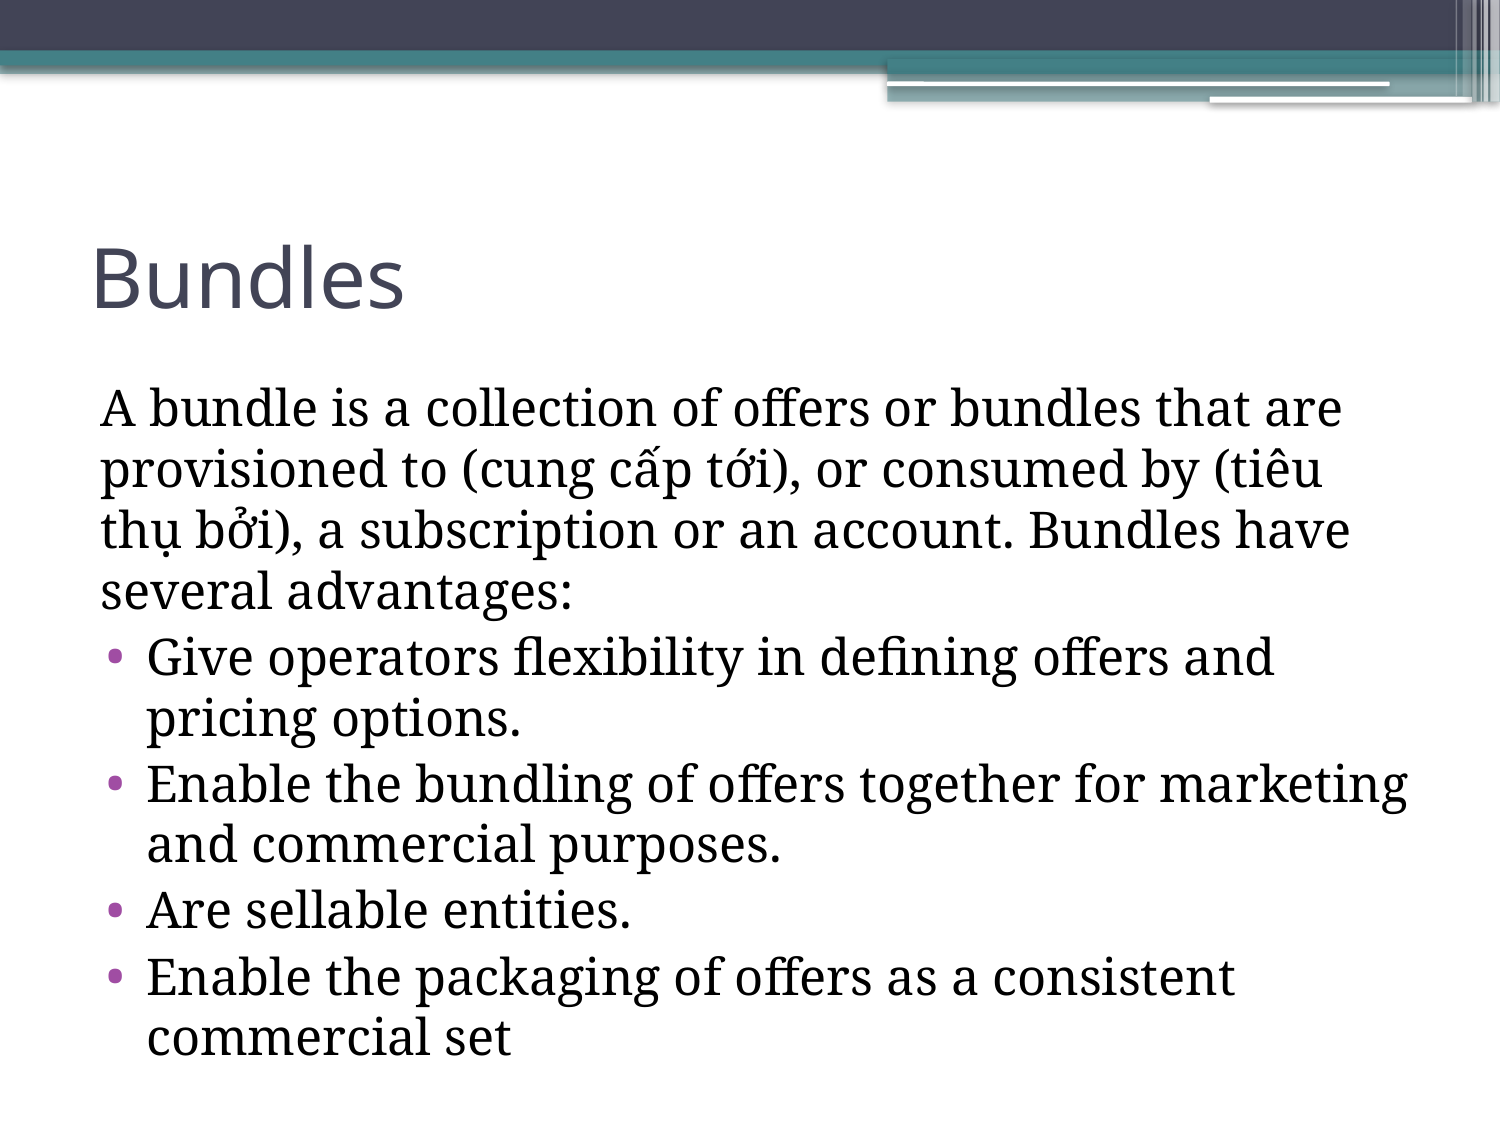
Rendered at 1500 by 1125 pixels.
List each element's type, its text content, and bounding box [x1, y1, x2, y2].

title Bundles [75, 187, 1425, 363]
list A bundle is a collection of offers or bundles that are provisioned to (cung cấp tới), or consumed by (tiêu thụ bởi), a subscription or an account. Bundles have several advantages: Give operators flexibility in defining offers and pricing options. Enable the bundling of offers together for marketing and commercial purposes. Are sellable entities. Enable the packaging of offers as a consistent commercial set [75, 368, 1425, 1079]
